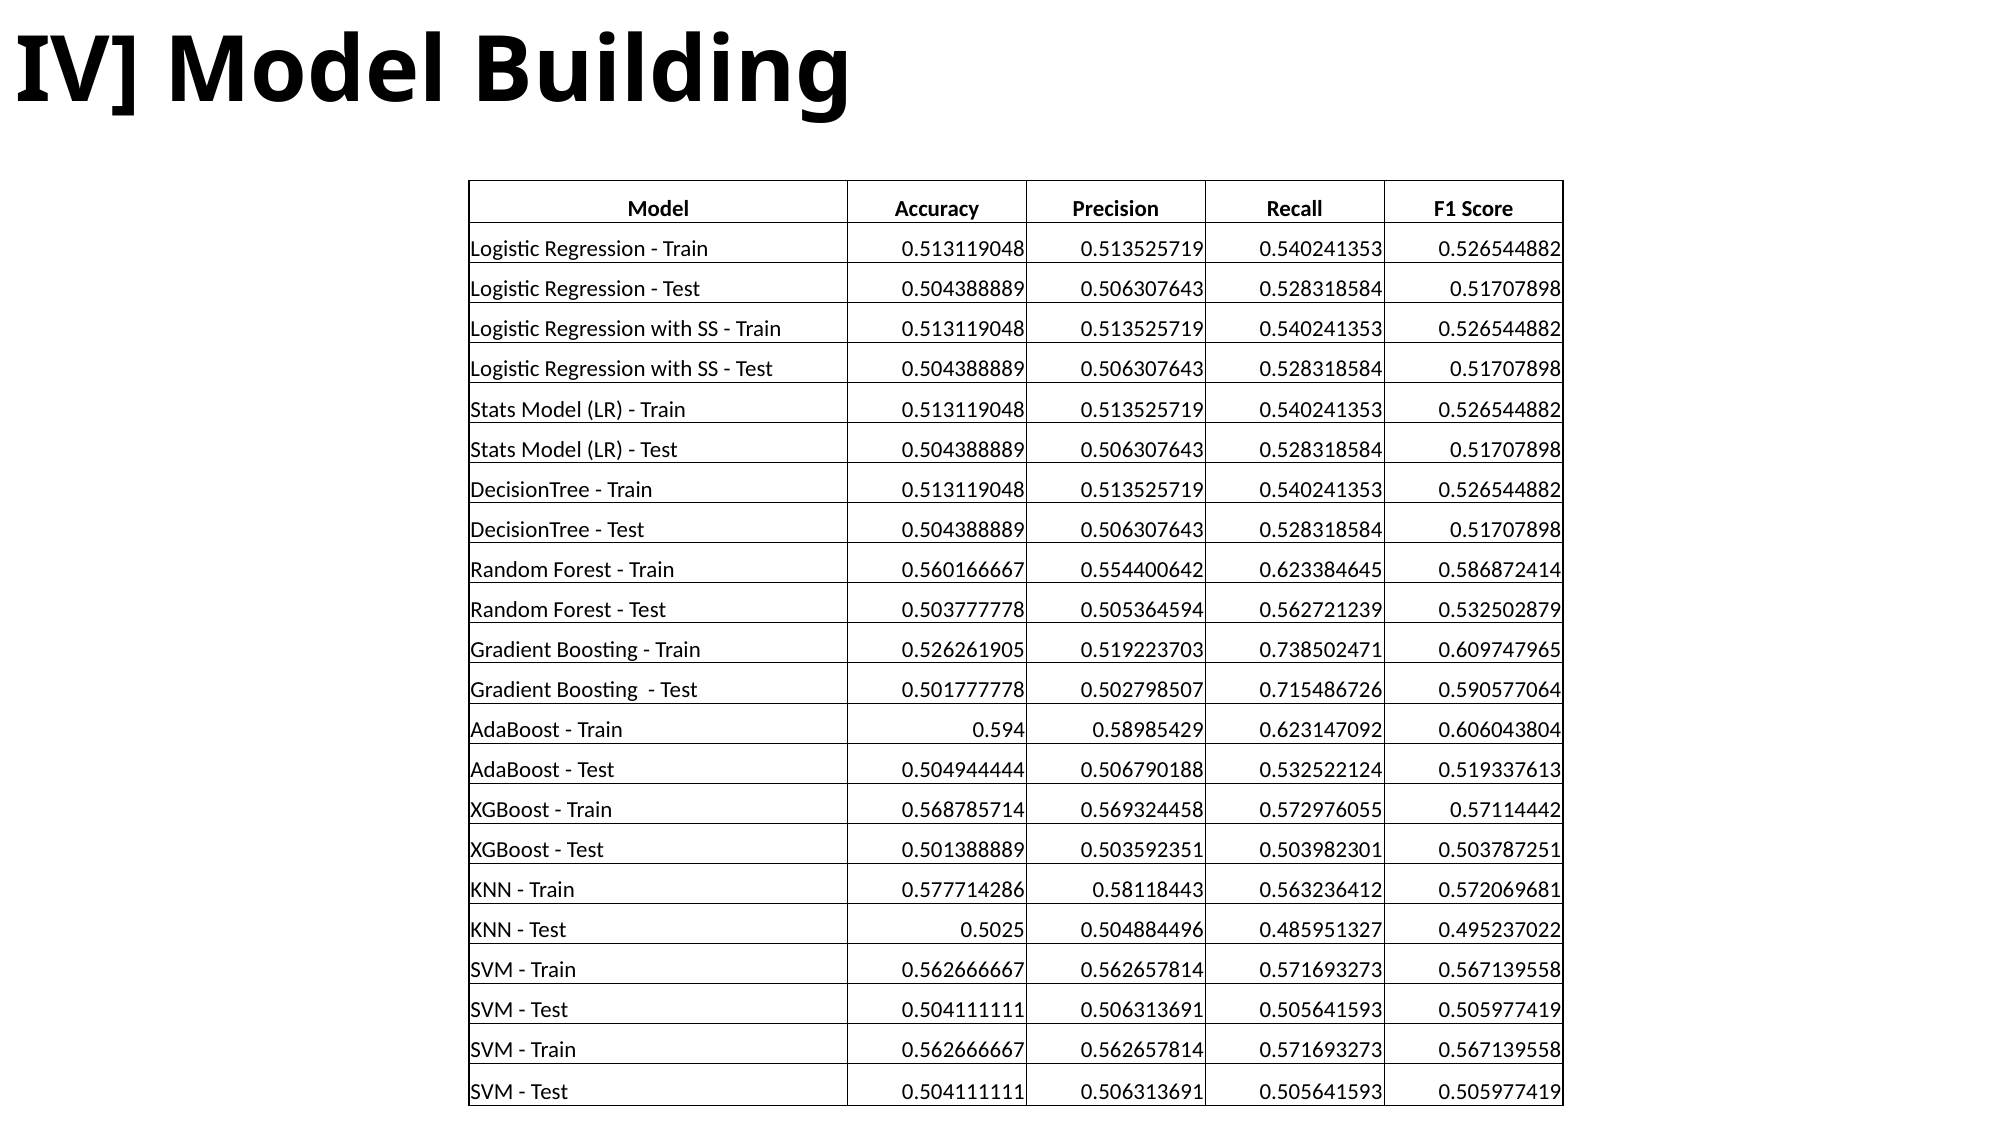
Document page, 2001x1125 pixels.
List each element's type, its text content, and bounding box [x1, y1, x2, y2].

table_cell 0.513525719 [1027, 383, 1205, 422]
table_cell SVM - Test [470, 984, 847, 1023]
table_cell 0.504388889 [848, 263, 1026, 302]
table_cell 0.528318584 [1206, 423, 1384, 462]
table_cell 0.501388889 [848, 824, 1026, 863]
table_cell 0.606043804 [1385, 704, 1562, 743]
table_cell DecisionTree - Train [470, 463, 847, 502]
table_cell 0.506307643 [1027, 503, 1205, 542]
table_cell 0.503982301 [1206, 824, 1384, 863]
table_cell 0.569324458 [1027, 784, 1205, 823]
table_cell 0.567139558 [1385, 1024, 1562, 1063]
table_cell 0.528318584 [1206, 263, 1384, 302]
table_cell 0.505364594 [1027, 583, 1205, 622]
table_cell 0.513525719 [1027, 223, 1205, 262]
table_cell 0.503592351 [1027, 824, 1205, 863]
table_cell 0.505977419 [1385, 1064, 1562, 1105]
table_cell 0.51707898 [1385, 423, 1562, 462]
table_cell 0.506307643 [1027, 423, 1205, 462]
table_cell 0.563236412 [1206, 864, 1384, 903]
table_cell AdaBoost - Test [470, 744, 847, 783]
table_cell 0.526544882 [1385, 383, 1562, 422]
table_cell 0.495237022 [1385, 904, 1562, 943]
table_cell 0.57114442 [1385, 784, 1562, 823]
table_cell 0.540241353 [1206, 223, 1384, 262]
table_cell 0.715486726 [1206, 663, 1384, 703]
table_cell 0.571693273 [1206, 944, 1384, 983]
table_cell 0.519223703 [1027, 623, 1205, 662]
table_cell 0.504388889 [848, 423, 1026, 462]
table_cell 0.485951327 [1206, 904, 1384, 943]
table_cell Stats Model (LR) - Train [470, 383, 847, 422]
table_cell 0.513525719 [1027, 303, 1205, 342]
table_header F1 Score [1385, 181, 1562, 222]
table_cell 0.504388889 [848, 343, 1026, 382]
table_cell 0.51707898 [1385, 263, 1562, 302]
table_cell Logistic Regression - Test [470, 263, 847, 302]
table_cell 0.572069681 [1385, 864, 1562, 903]
table_header Recall [1206, 181, 1384, 222]
table_cell SVM - Train [470, 1024, 847, 1063]
table_cell 0.504388889 [848, 503, 1026, 542]
table_cell AdaBoost - Train [470, 704, 847, 743]
table_cell 0.506307643 [1027, 343, 1205, 382]
table_cell 0.540241353 [1206, 383, 1384, 422]
table_cell 0.501777778 [848, 663, 1026, 703]
table_cell 0.528318584 [1206, 343, 1384, 382]
table_cell 0.504884496 [1027, 904, 1205, 943]
table_cell Stats Model (LR) - Test [470, 423, 847, 462]
table_cell Logistic Regression - Train [470, 223, 847, 262]
table_cell 0.532502879 [1385, 583, 1562, 622]
table_cell SVM - Train [470, 944, 847, 983]
table_cell KNN - Test [470, 904, 847, 943]
table_cell 0.594 [848, 704, 1026, 743]
table_cell XGBoost - Test [470, 824, 847, 863]
table_cell 0.577714286 [848, 864, 1026, 903]
table_cell 0.58985429 [1027, 704, 1205, 743]
table_cell 0.540241353 [1206, 463, 1384, 502]
table_cell 0.562657814 [1027, 944, 1205, 983]
table_cell 0.562657814 [1027, 1024, 1205, 1063]
table_cell 0.738502471 [1206, 623, 1384, 662]
table_cell 0.528318584 [1206, 503, 1384, 542]
table_cell 0.513119048 [848, 223, 1026, 262]
table_cell 0.554400642 [1027, 543, 1205, 582]
table_cell Random Forest - Train [470, 543, 847, 582]
table_cell 0.568785714 [848, 784, 1026, 823]
table_cell 0.503787251 [1385, 824, 1562, 863]
table_cell Gradient Boosting - Test [470, 663, 847, 703]
table_cell 0.51707898 [1385, 343, 1562, 382]
table_cell 0.590577064 [1385, 663, 1562, 703]
table_cell 0.504111111 [848, 1064, 1026, 1105]
table_cell 0.504944444 [848, 744, 1026, 783]
table_cell 0.506313691 [1027, 1064, 1205, 1105]
table_cell 0.504111111 [848, 984, 1026, 1023]
table_cell 0.526544882 [1385, 303, 1562, 342]
table_cell 0.562666667 [848, 1024, 1026, 1063]
table_cell 0.505977419 [1385, 984, 1562, 1023]
table_cell DecisionTree - Test [470, 503, 847, 542]
table_cell 0.532522124 [1206, 744, 1384, 783]
table_cell 0.586872414 [1385, 543, 1562, 582]
table_cell 0.572976055 [1206, 784, 1384, 823]
table_cell 0.513119048 [848, 303, 1026, 342]
table_header Accuracy [848, 181, 1026, 222]
table_cell 0.562666667 [848, 944, 1026, 983]
table_cell 0.513119048 [848, 383, 1026, 422]
table_header Precision [1027, 181, 1205, 222]
table_cell 0.513525719 [1027, 463, 1205, 502]
table_cell Random Forest - Test [470, 583, 847, 622]
table_cell 0.623147092 [1206, 704, 1384, 743]
table_cell 0.609747965 [1385, 623, 1562, 662]
table_cell 0.562721239 [1206, 583, 1384, 622]
table_cell 0.5025 [848, 904, 1026, 943]
table_cell 0.505641593 [1206, 984, 1384, 1023]
table_cell 0.567139558 [1385, 944, 1562, 983]
table_cell 0.540241353 [1206, 303, 1384, 342]
table_cell 0.623384645 [1206, 543, 1384, 582]
table_cell Gradient Boosting - Train [470, 623, 847, 662]
table_cell 0.506313691 [1027, 984, 1205, 1023]
table_cell 0.526544882 [1385, 463, 1562, 502]
table_cell 0.519337613 [1385, 744, 1562, 783]
table_cell Logistic Regression with SS - Test [470, 343, 847, 382]
table_cell XGBoost - Train [470, 784, 847, 823]
table_cell 0.58118443 [1027, 864, 1205, 903]
table_cell 0.560166667 [848, 543, 1026, 582]
table_cell 0.505641593 [1206, 1064, 1384, 1105]
table_header Model [470, 181, 847, 222]
table_cell SVM - Test [470, 1064, 847, 1105]
table_cell 0.526544882 [1385, 223, 1562, 262]
table_cell 0.502798507 [1027, 663, 1205, 703]
table_cell Logistic Regression with SS - Train [470, 303, 847, 342]
table_cell 0.503777778 [848, 583, 1026, 622]
table_cell 0.571693273 [1206, 1024, 1384, 1063]
table_cell 0.513119048 [848, 463, 1026, 502]
table_cell 0.51707898 [1385, 503, 1562, 542]
table_cell 0.526261905 [848, 623, 1026, 662]
title IV] Model Building [0, 0, 1725, 181]
table_cell 0.506790188 [1027, 744, 1205, 783]
table_cell KNN - Train [470, 864, 847, 903]
table_cell 0.506307643 [1027, 263, 1205, 302]
